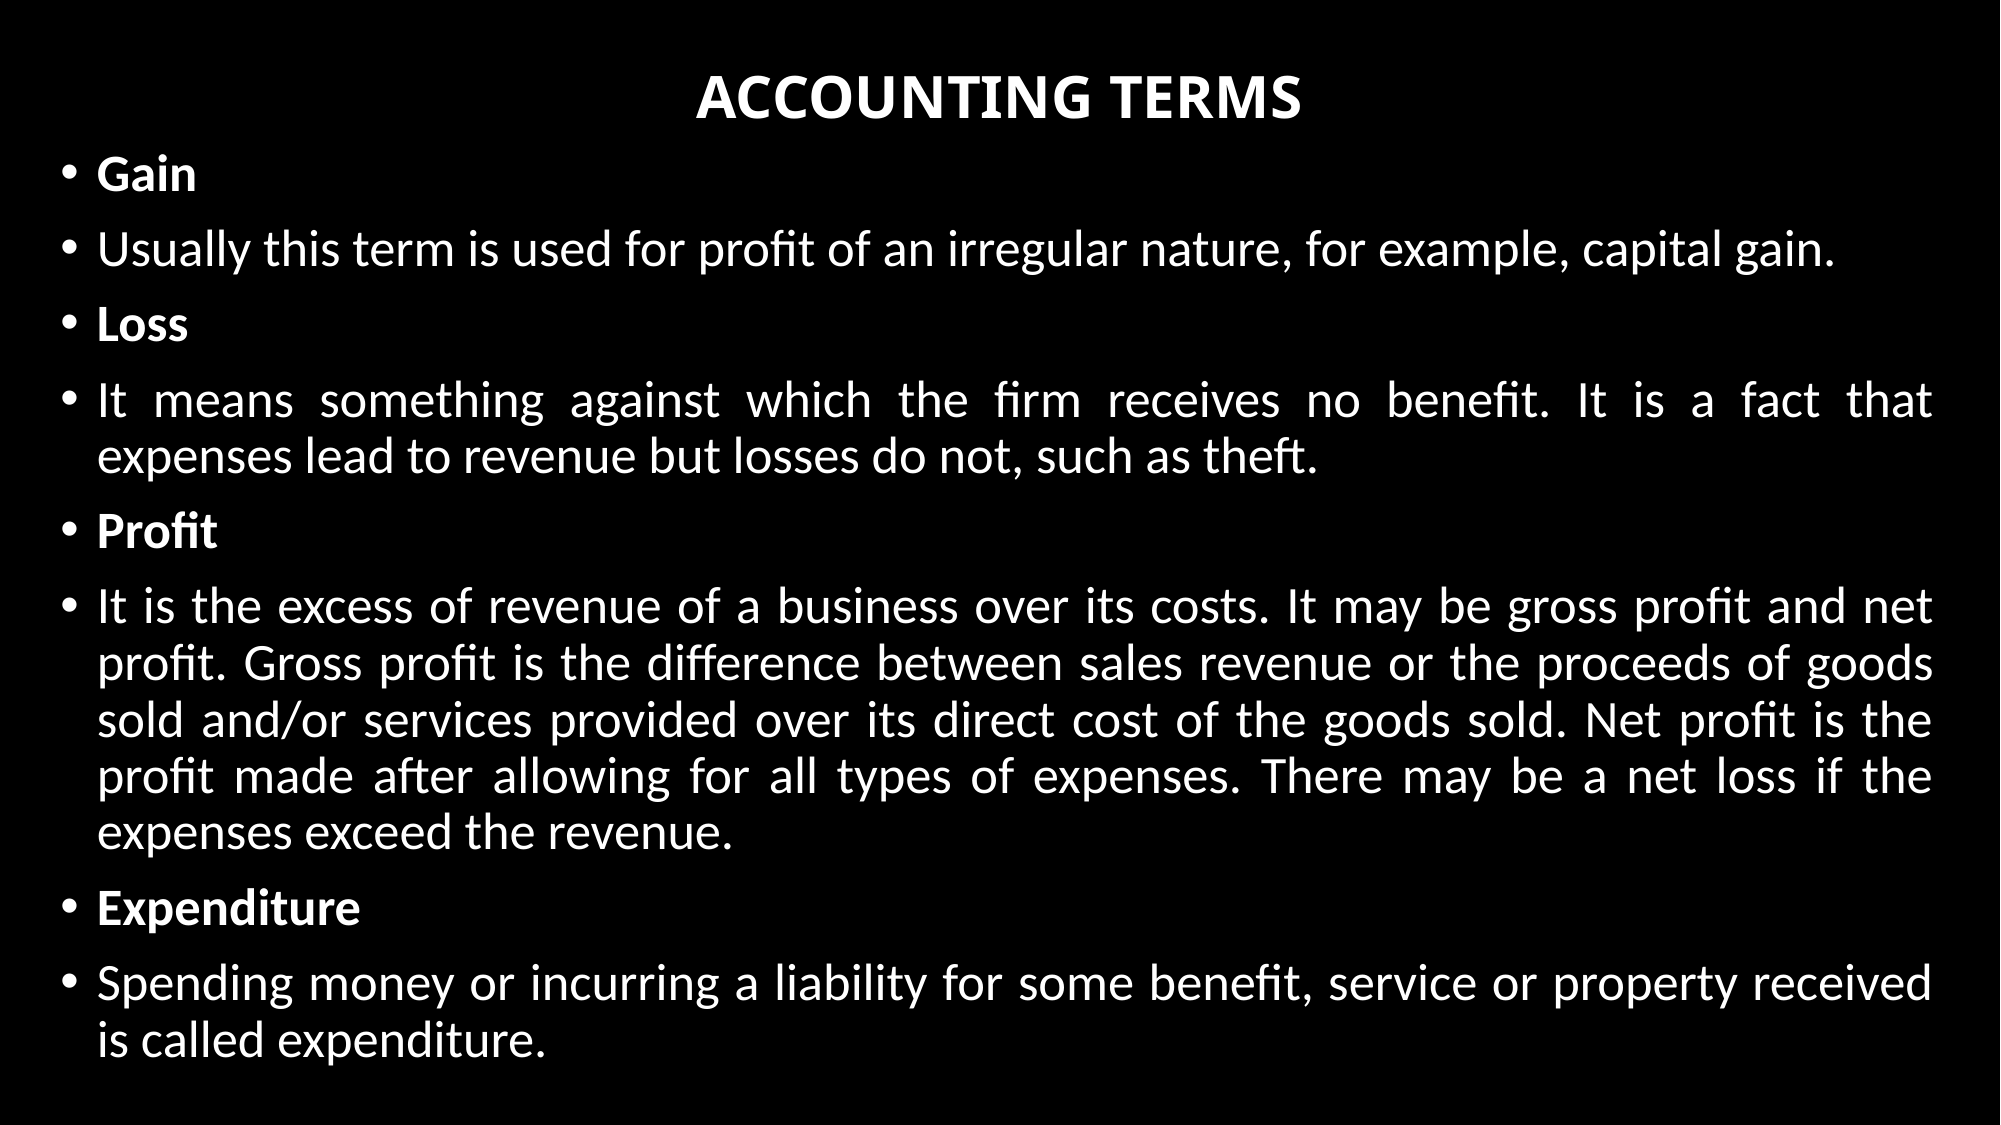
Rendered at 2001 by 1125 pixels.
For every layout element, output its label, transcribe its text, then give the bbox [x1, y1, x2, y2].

title ACCOUNTING TERMS [137, 59, 1863, 138]
list Gain Usually this term is used for profit of an irregular nature, for example, capital gain. Loss It means something against which the firm receives no benefit. It is a fact that expenses lead to revenue but losses do not, such as theft. Profit It is the excess of revenue of a business over its costs. It may be gross profit and net profit. Gross profit is the difference between sales revenue or the proceeds of goods sold and/or services provided over its direct cost of the goods sold. Net profit is the profit made after allowing for all types of expenses. There may be a net loss if the expenses exceed the revenue. Expenditure Spending money or incurring a liability for some benefit, service or property received is called expenditure. [45, 138, 1950, 1082]
